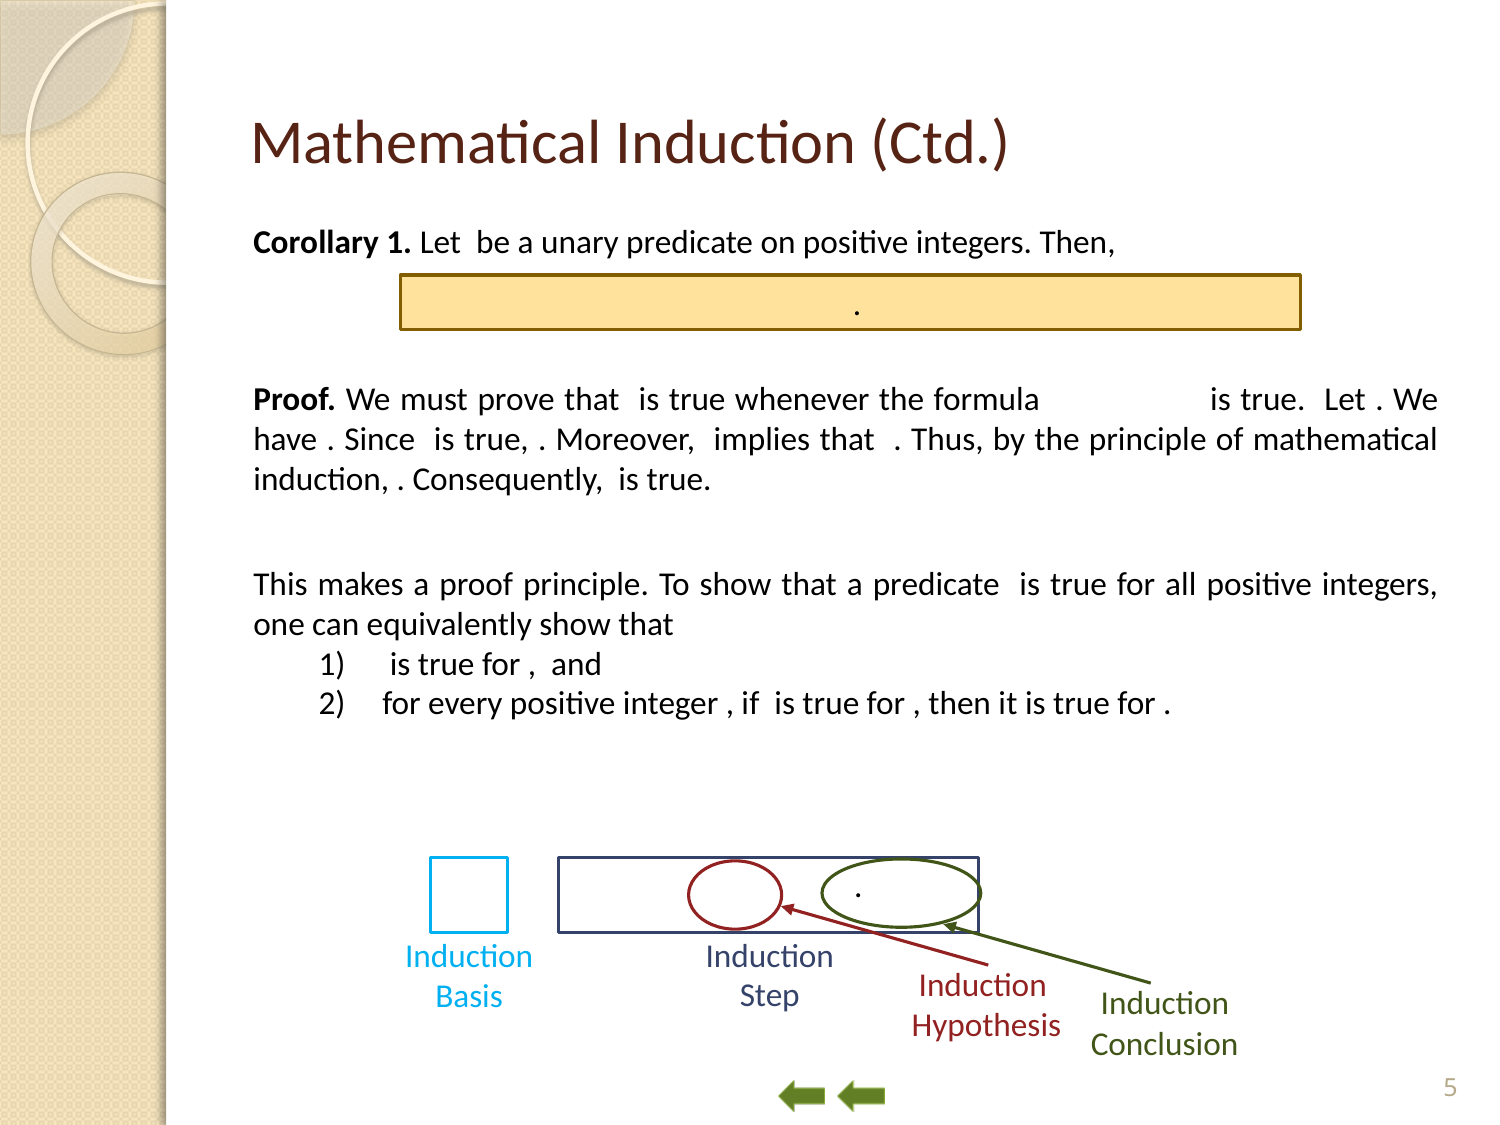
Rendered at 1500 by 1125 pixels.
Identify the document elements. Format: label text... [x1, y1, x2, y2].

picture [778, 1079, 826, 1112]
text_box Induction Step [688, 926, 852, 1021]
text_box [557, 855, 981, 935]
title Mathematical Induction (Ctd.) [235, 45, 1466, 233]
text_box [943, 923, 1151, 984]
text_box [686, 858, 784, 932]
text_box Induction Basis [388, 927, 551, 1022]
picture [836, 1079, 885, 1112]
slide_number 5 [1413, 1034, 1488, 1113]
text_box [361, 698, 1390, 936]
text_box Induction Hypothesis [892, 977, 1070, 1051]
text_box Induction Conclusion [1070, 974, 1259, 1069]
text_box [428, 855, 510, 927]
text_box [819, 856, 983, 903]
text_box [780, 905, 989, 966]
